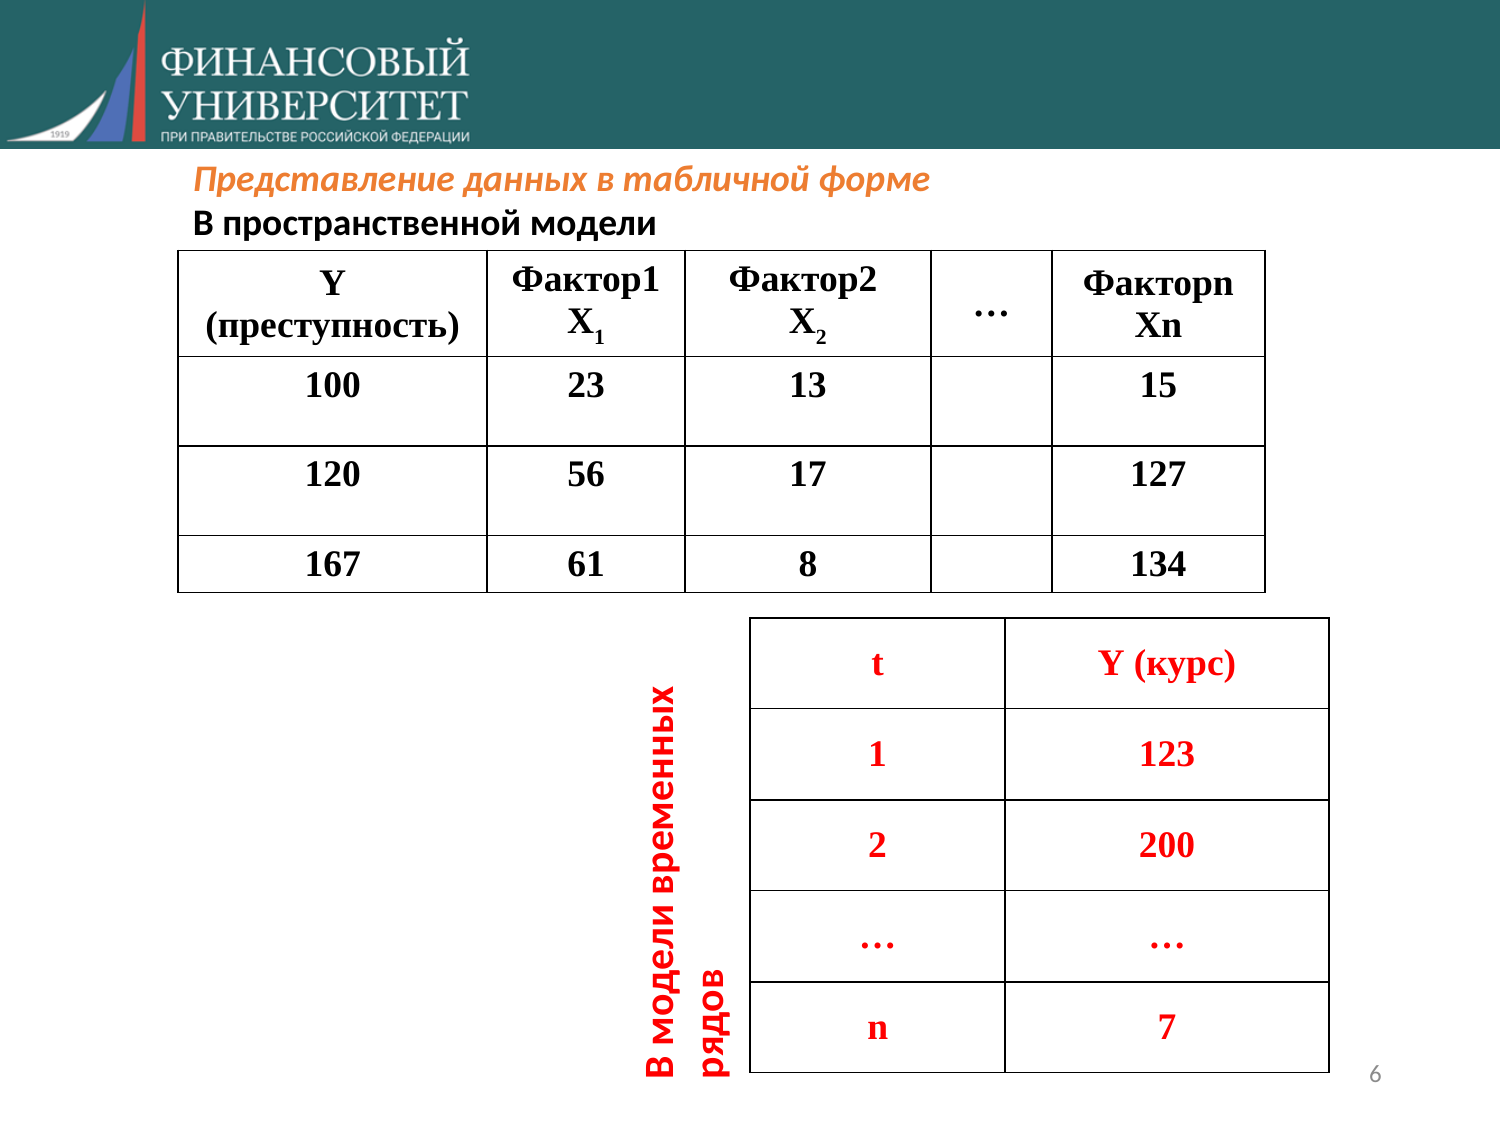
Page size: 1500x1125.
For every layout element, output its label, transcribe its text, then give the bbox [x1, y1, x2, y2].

table_header Фактор1X1 [488, 251, 684, 356]
table_cell 7 [1006, 983, 1328, 1072]
picture [0, 0, 1500, 149]
table_cell 120 [179, 447, 486, 535]
table_cell … [751, 891, 1004, 981]
table_header Фактор2 X2 [686, 251, 930, 356]
table_cell 134 [1053, 536, 1264, 592]
table_cell 1 [751, 709, 1004, 799]
table_cell 200 [1006, 801, 1328, 890]
table_cell 127 [1053, 447, 1264, 535]
table_cell n [751, 983, 1004, 1072]
table_cell 61 [488, 536, 684, 592]
slide_number 6 [1059, 1042, 1397, 1103]
table_cell 13 [686, 357, 930, 445]
table_cell 56 [488, 447, 684, 535]
table_header Факторn Xn [1053, 251, 1264, 356]
table_cell 167 [179, 536, 486, 592]
table_header … [932, 251, 1051, 356]
table_header Y (курс) [1006, 619, 1328, 708]
table_cell 123 [1006, 709, 1328, 799]
table_cell … [1006, 891, 1328, 981]
table_cell 17 [686, 447, 930, 535]
table_cell 2 [751, 801, 1004, 890]
text_box Представление данных в табличной форме [178, 146, 1135, 206]
table_cell [932, 447, 1051, 535]
text_box В модели временных рядов [623, 617, 739, 1094]
table_cell 23 [488, 357, 684, 445]
table_cell [932, 357, 1051, 445]
table_cell [932, 536, 1051, 592]
table_cell 100 [179, 357, 486, 445]
text_box В пространственной модели [178, 190, 1005, 251]
table_header Y (преступность) [179, 251, 486, 356]
table_cell 8 [686, 536, 930, 592]
table_header t [751, 619, 1004, 708]
table_cell 15 [1053, 357, 1264, 445]
